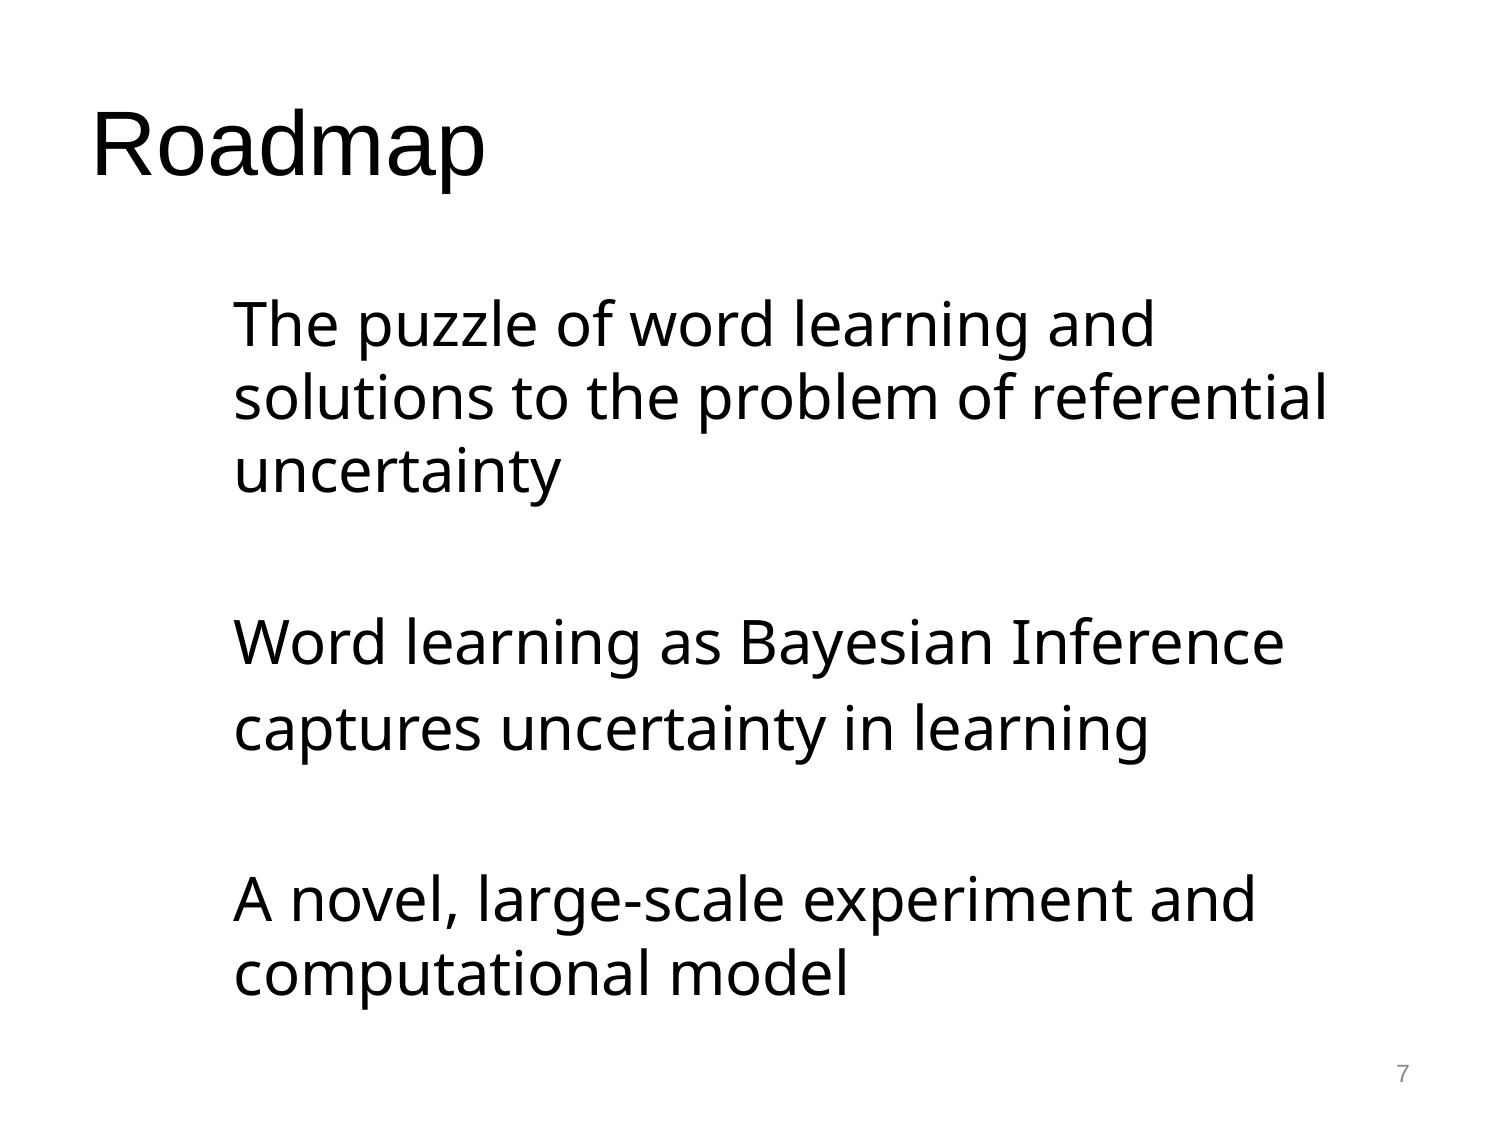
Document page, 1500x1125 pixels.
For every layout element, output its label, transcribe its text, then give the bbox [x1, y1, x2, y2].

list The puzzle of word learning and solutions to the problem of referential uncertainty Word learning as Bayesian Inference captures uncertainty in learning A novel, large-scale experiment and computational model [219, 277, 1400, 1020]
slide_number 7 [1074, 1042, 1425, 1103]
title Roadmap [75, 45, 1130, 233]
